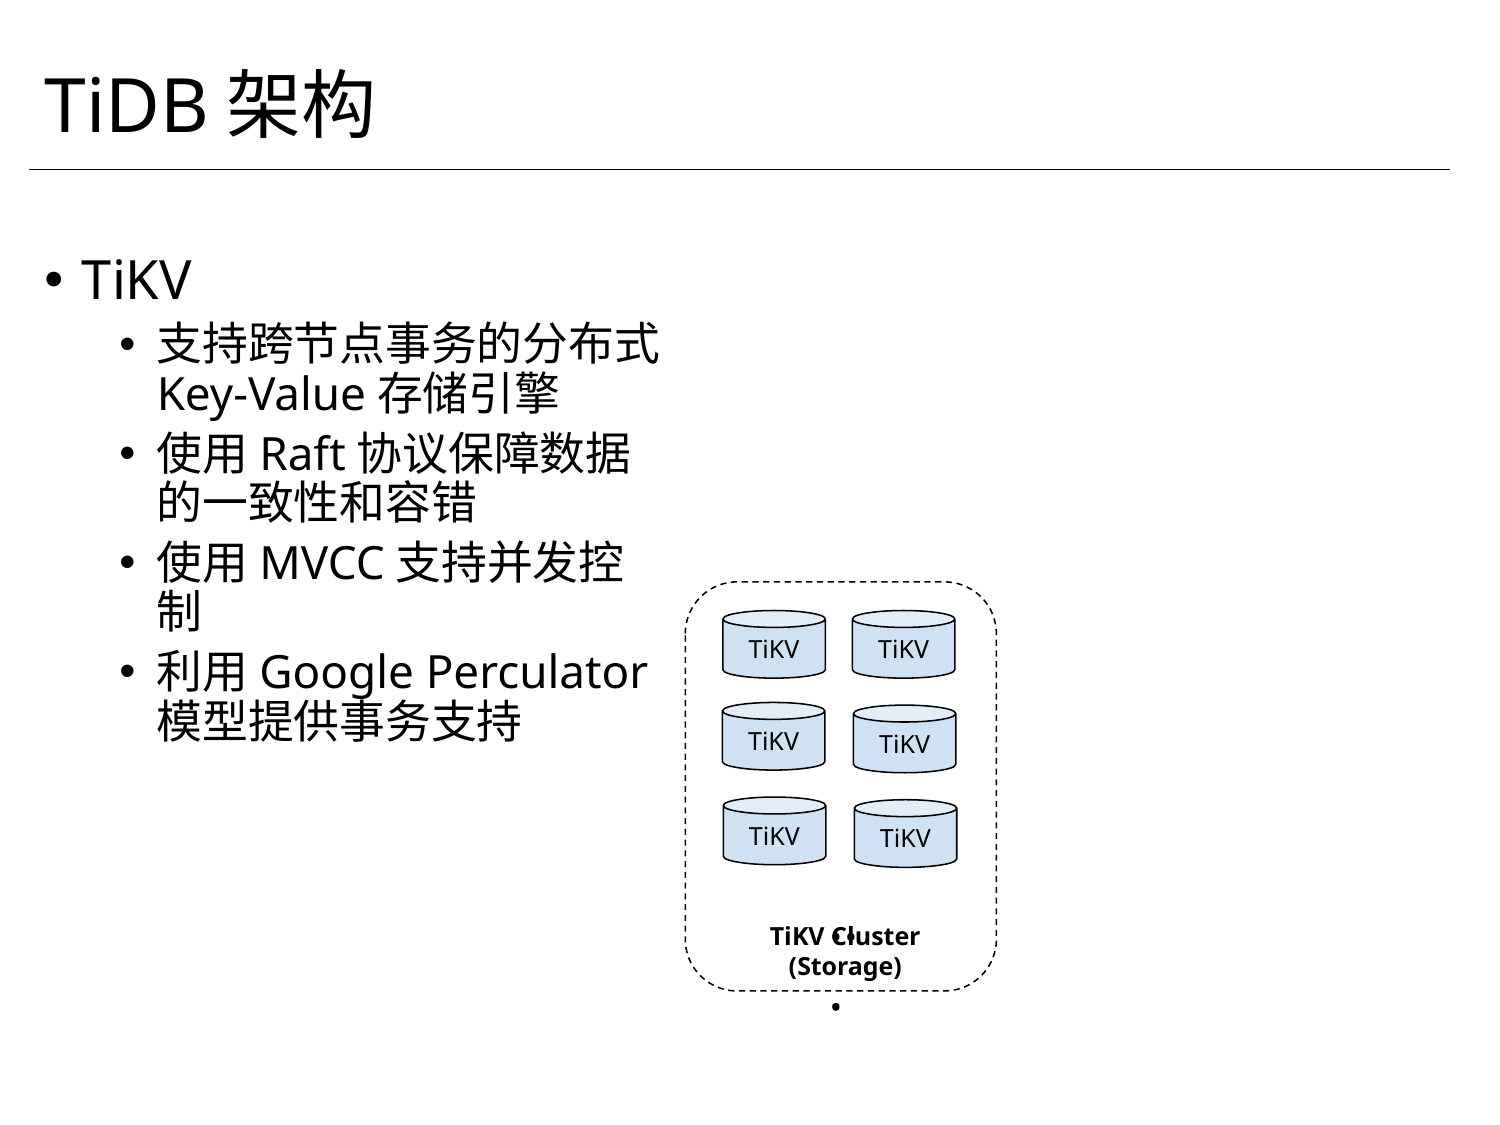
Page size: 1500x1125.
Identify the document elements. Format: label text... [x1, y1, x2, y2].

title TiDB架构 [29, 0, 1324, 218]
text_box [685, 581, 997, 991]
list TiKV 支持跨节点事务的分布式Key-Value存储引擎 使用Raft协议保障数据的一致性和容错 使用MVCC支持并发控制 利用Google Perculator模型提供事务支持 [29, 245, 678, 1016]
